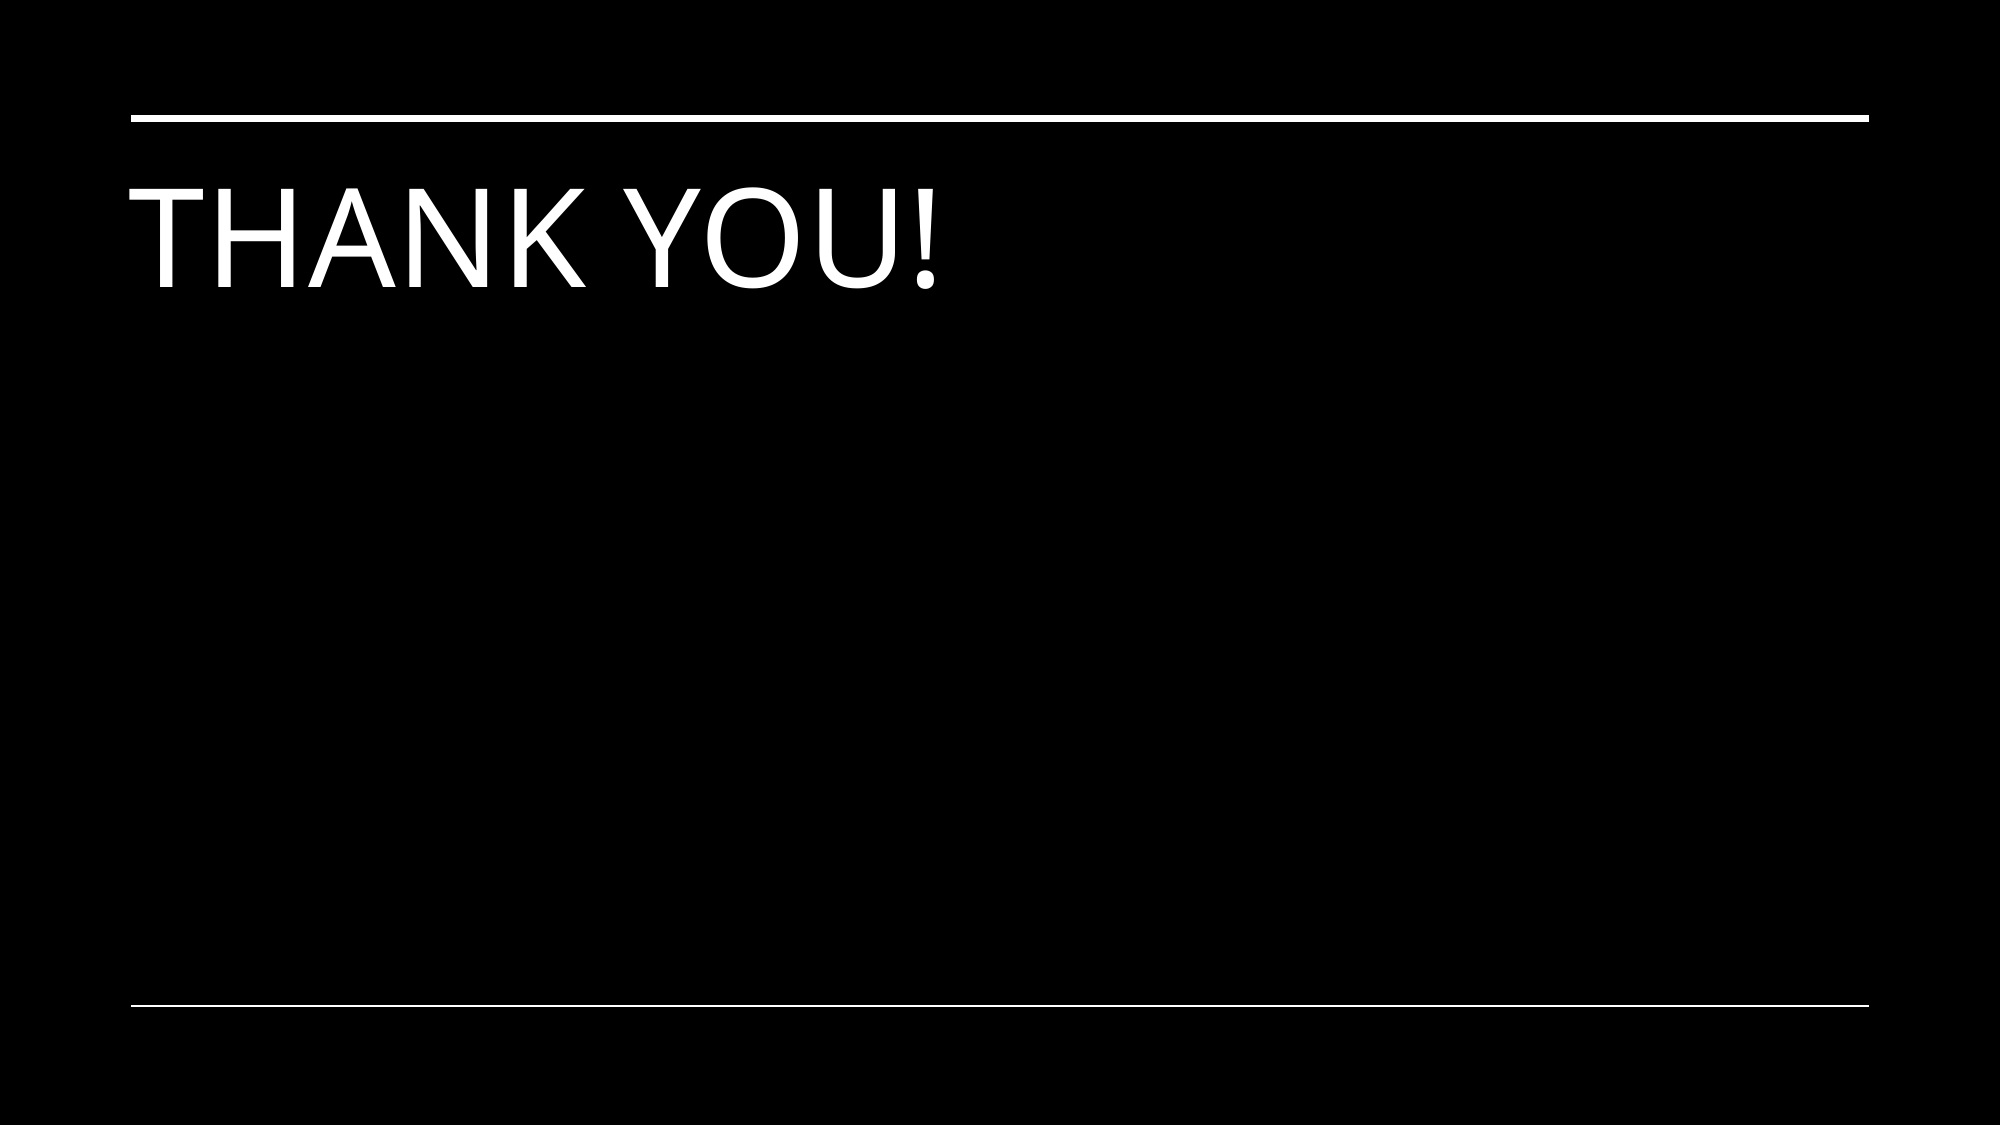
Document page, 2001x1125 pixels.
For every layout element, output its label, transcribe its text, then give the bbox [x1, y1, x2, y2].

title THANK YOU! [114, 143, 1801, 778]
text_box [0, 0, 2000, 1125]
